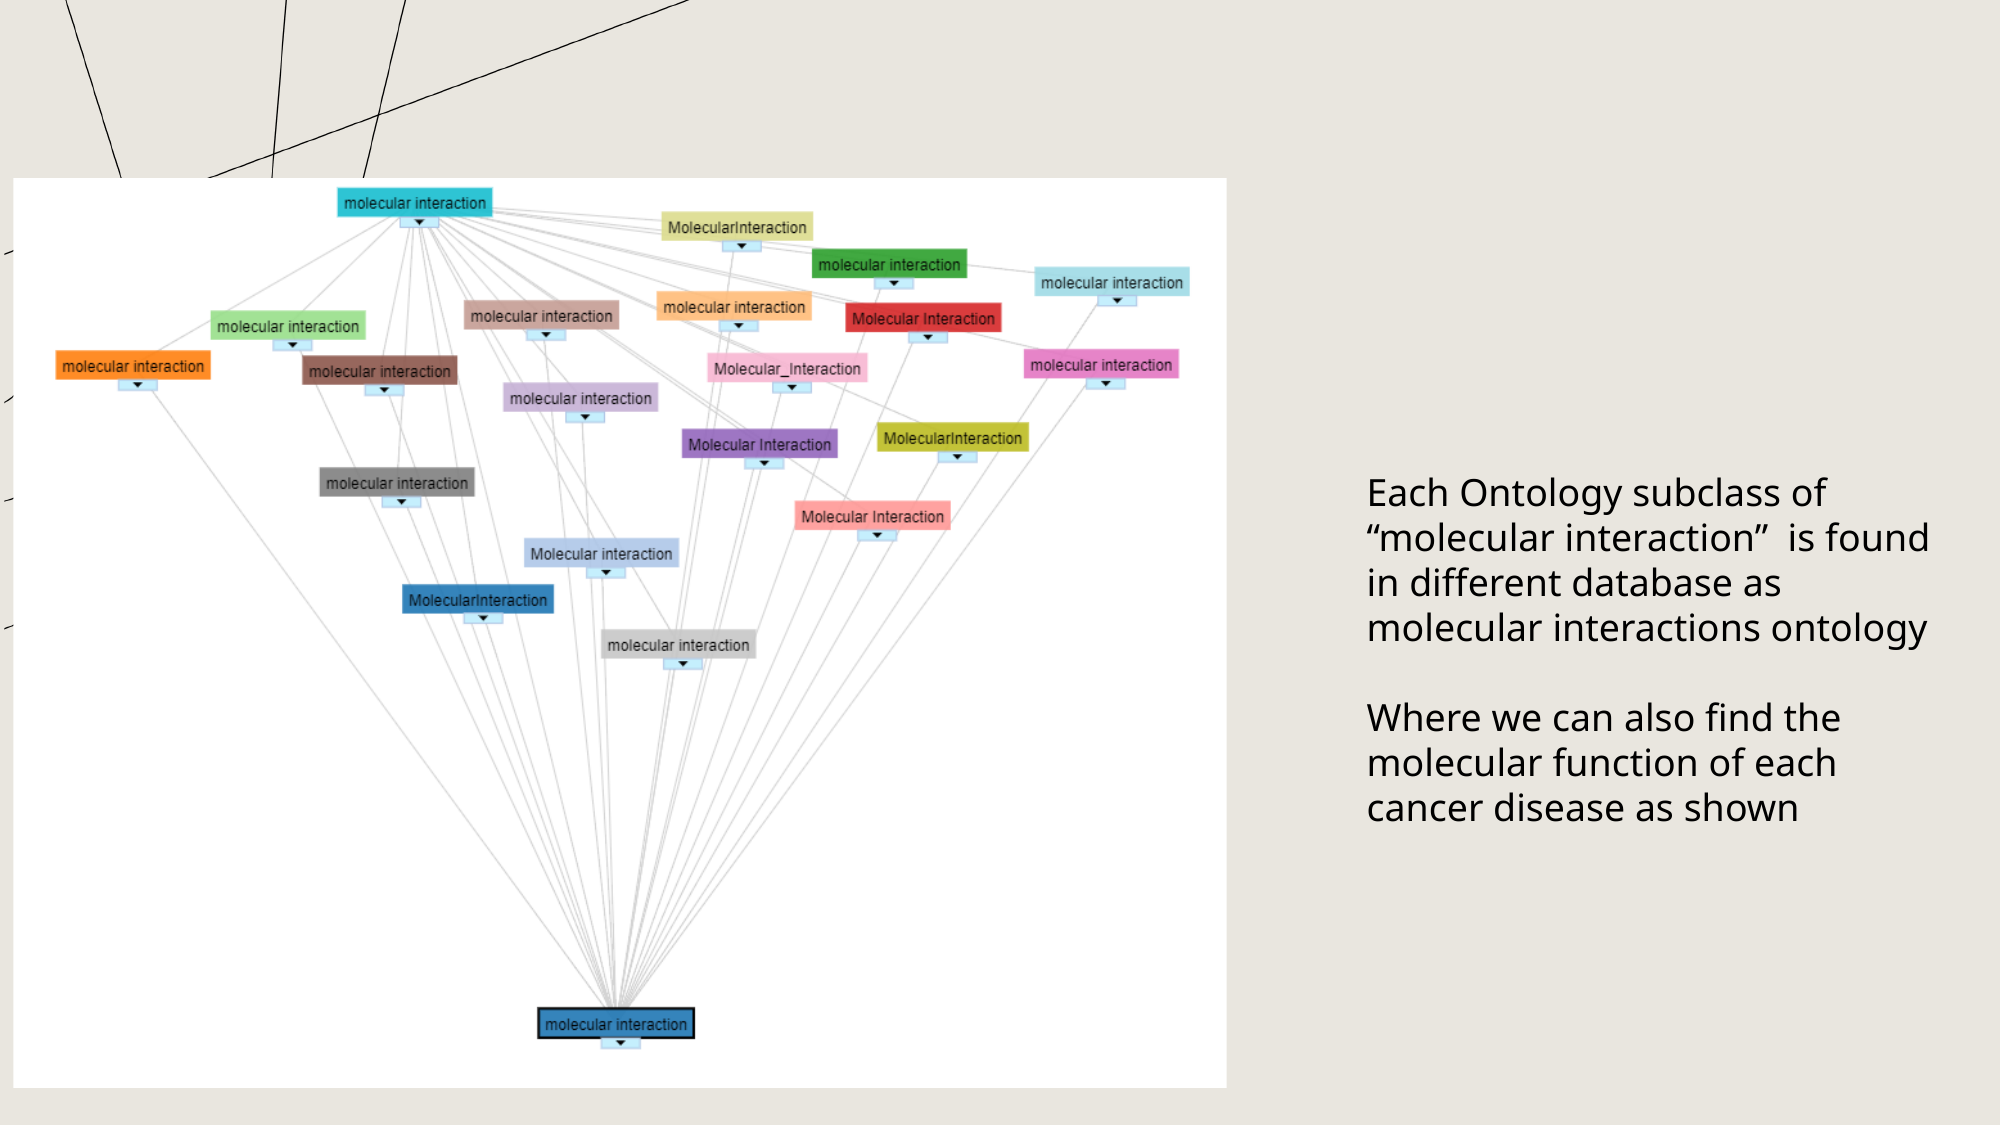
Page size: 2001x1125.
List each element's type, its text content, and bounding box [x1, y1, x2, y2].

picture [4, 0, 1227, 1088]
text_box Each Ontology subclass of “molecular interaction” is found in different database as molecular interactions ontology Where we can also find the molecular function of each cancer disease as shown [1351, 461, 1971, 837]
